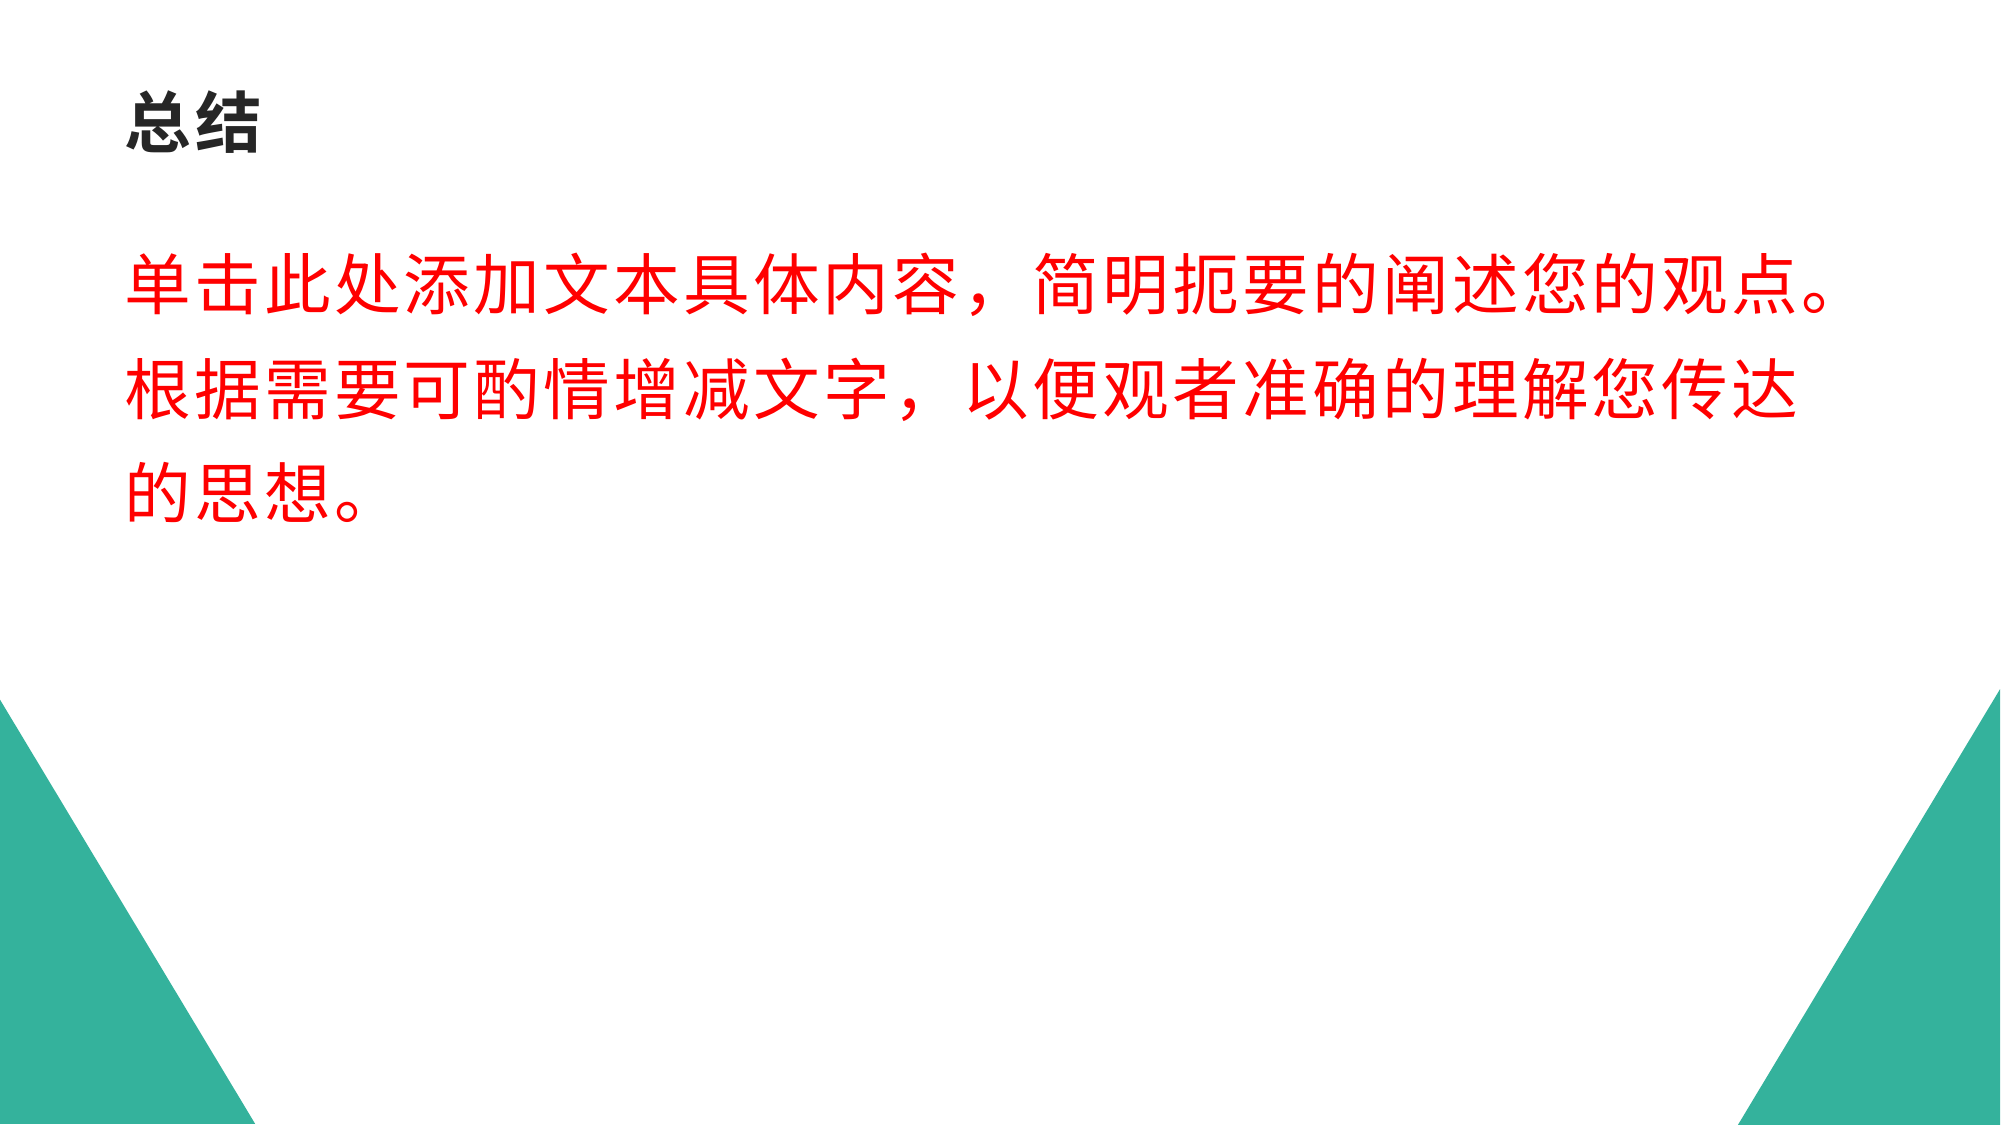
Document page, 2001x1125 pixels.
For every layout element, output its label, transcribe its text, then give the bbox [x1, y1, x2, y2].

list 单击此处添加文本具体内容，简明扼要的阐述您的观点。根据需要可酌情增减文字，以便观者准确的理解您传达的思想。 [109, 211, 1869, 1041]
title 总结 [109, 72, 1891, 146]
